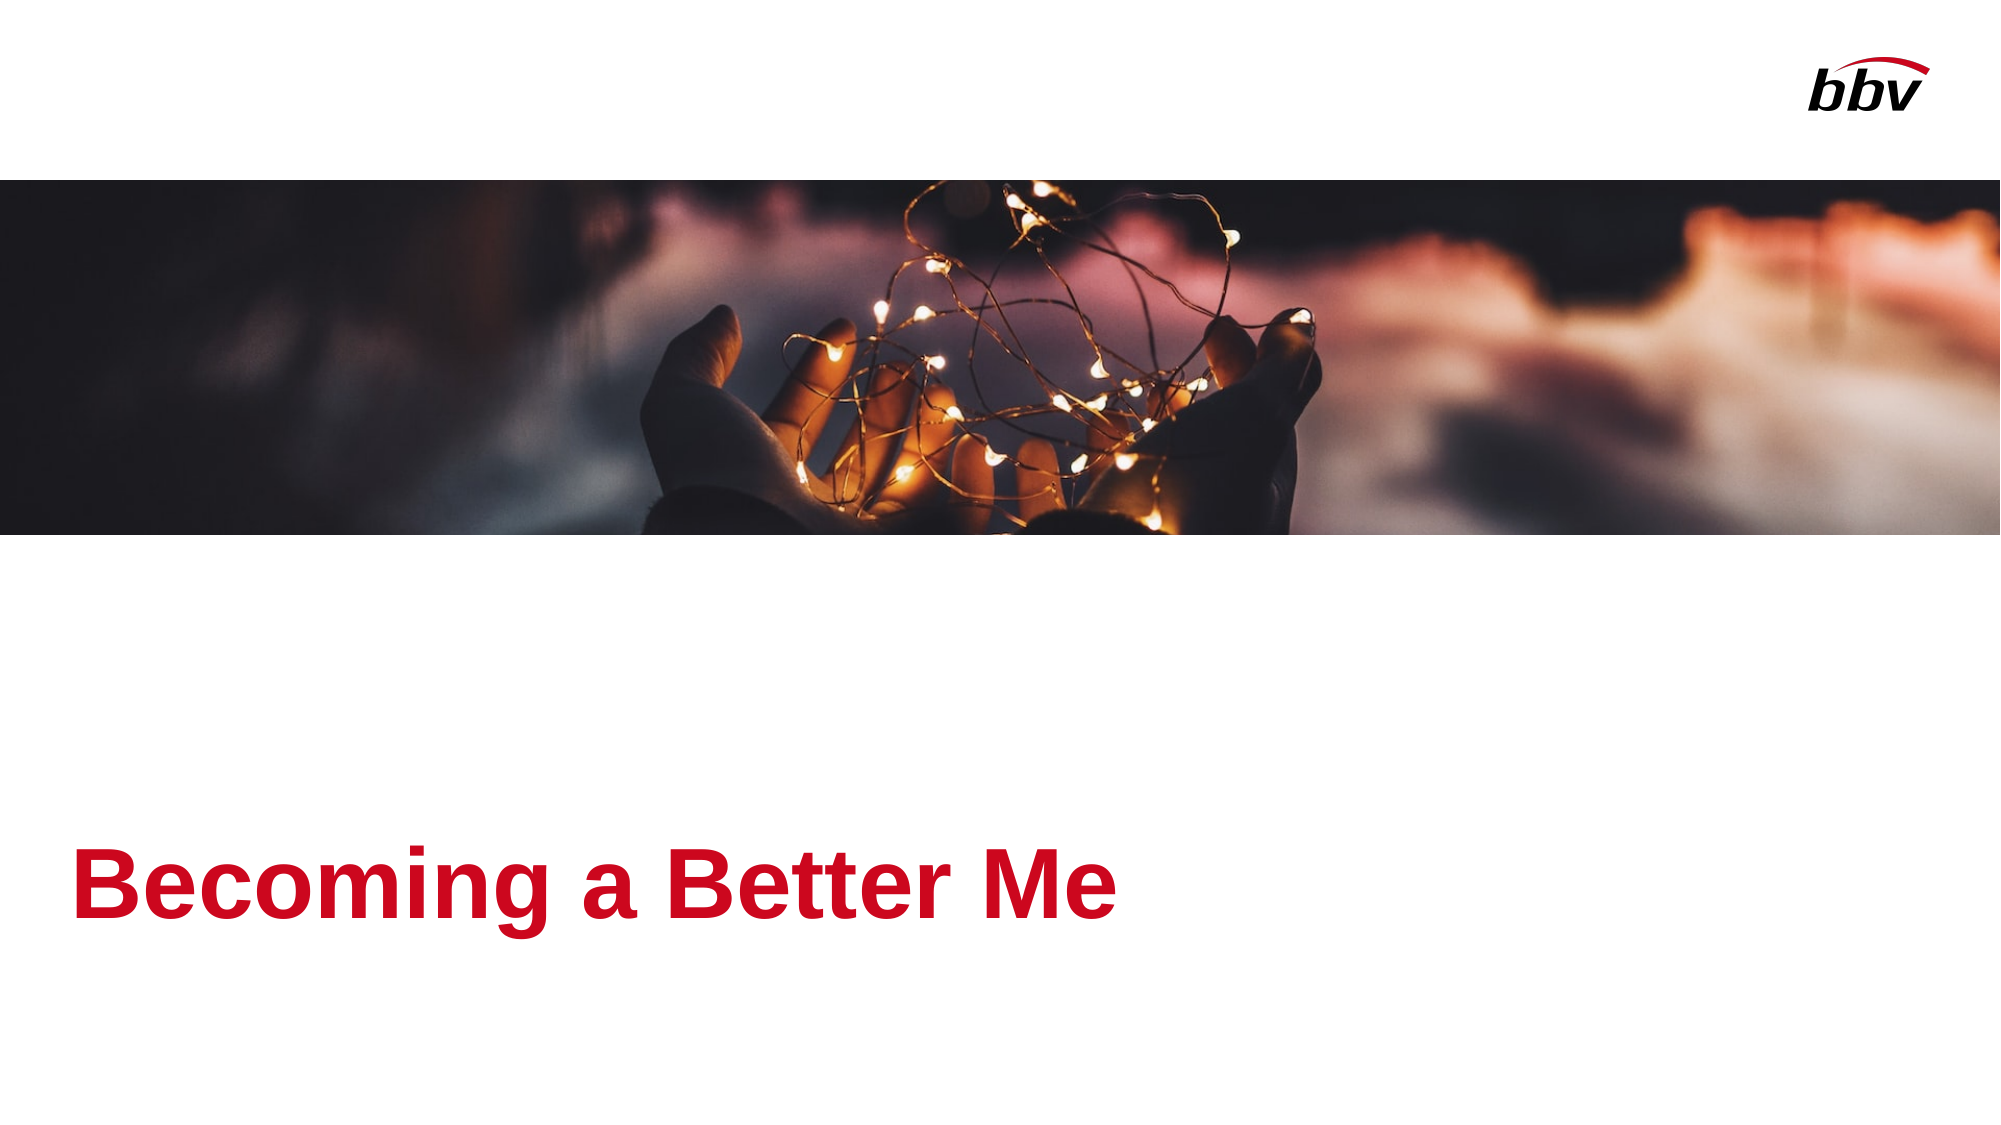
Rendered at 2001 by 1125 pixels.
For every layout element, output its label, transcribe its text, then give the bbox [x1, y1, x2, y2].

picture [0, 179, 2000, 535]
picture [1808, 57, 1930, 111]
title Becoming a Better Me [70, 696, 1930, 939]
